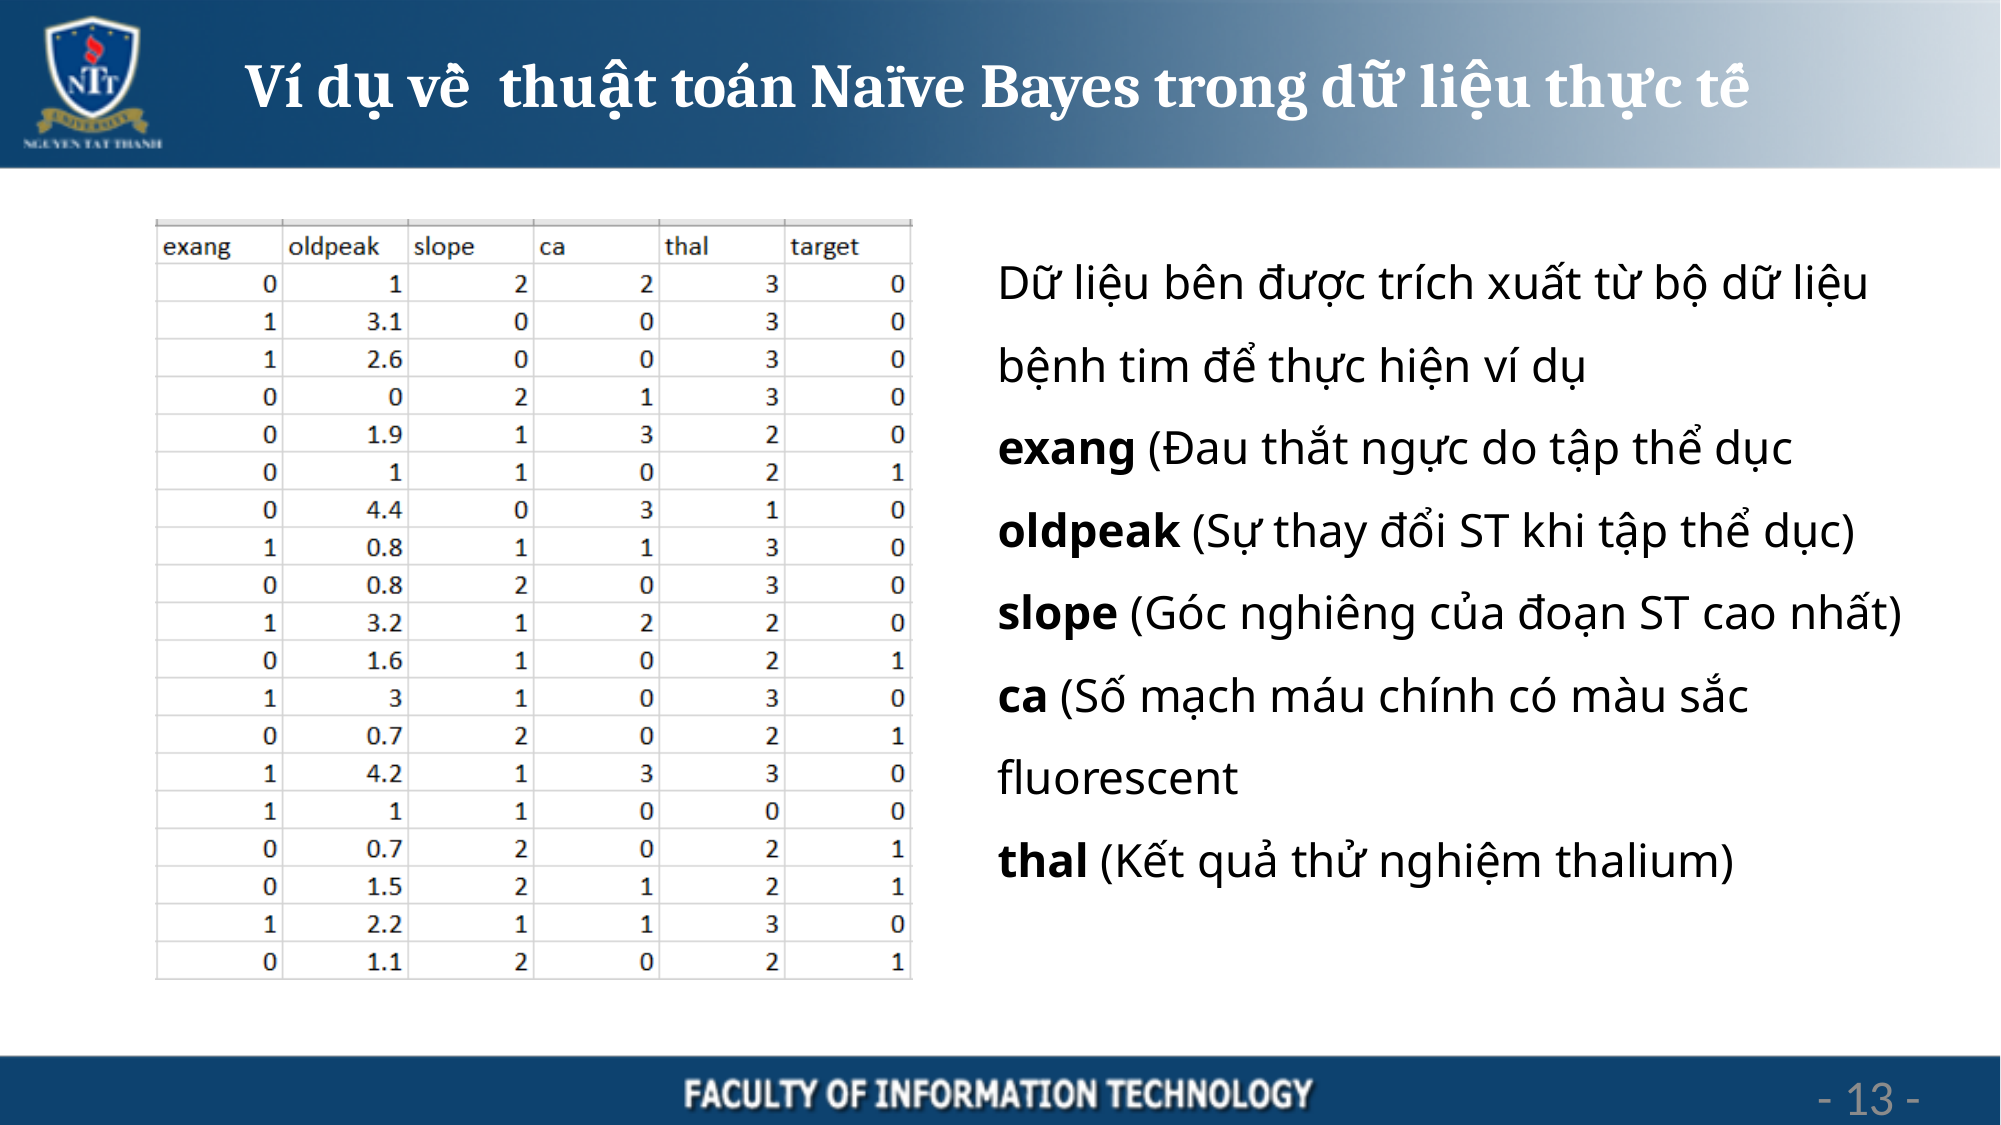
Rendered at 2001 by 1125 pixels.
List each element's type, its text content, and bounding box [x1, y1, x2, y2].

slide_number 13 [1768, 1065, 1936, 1125]
picture [0, 0, 2001, 1125]
title Ví dụ về thuật toán Naïve Bayes trong dữ liệu thực tế [229, 15, 1769, 159]
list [155, 219, 913, 980]
text_box Dữ liệu bên được trích xuất từ bộ dữ liệu bệnh tim để thực hiện ví dụ exang (Đau thắt ngực do tập thể dục oldpeak (Sự thay đổi ST khi tập thể dục) slope (Góc nghiêng của đoạn ST cao nhất) ca (Số mạch máu chính có màu sắc fluorescent thal (Kết quả thử nghiệm thalium) [982, 219, 2000, 939]
